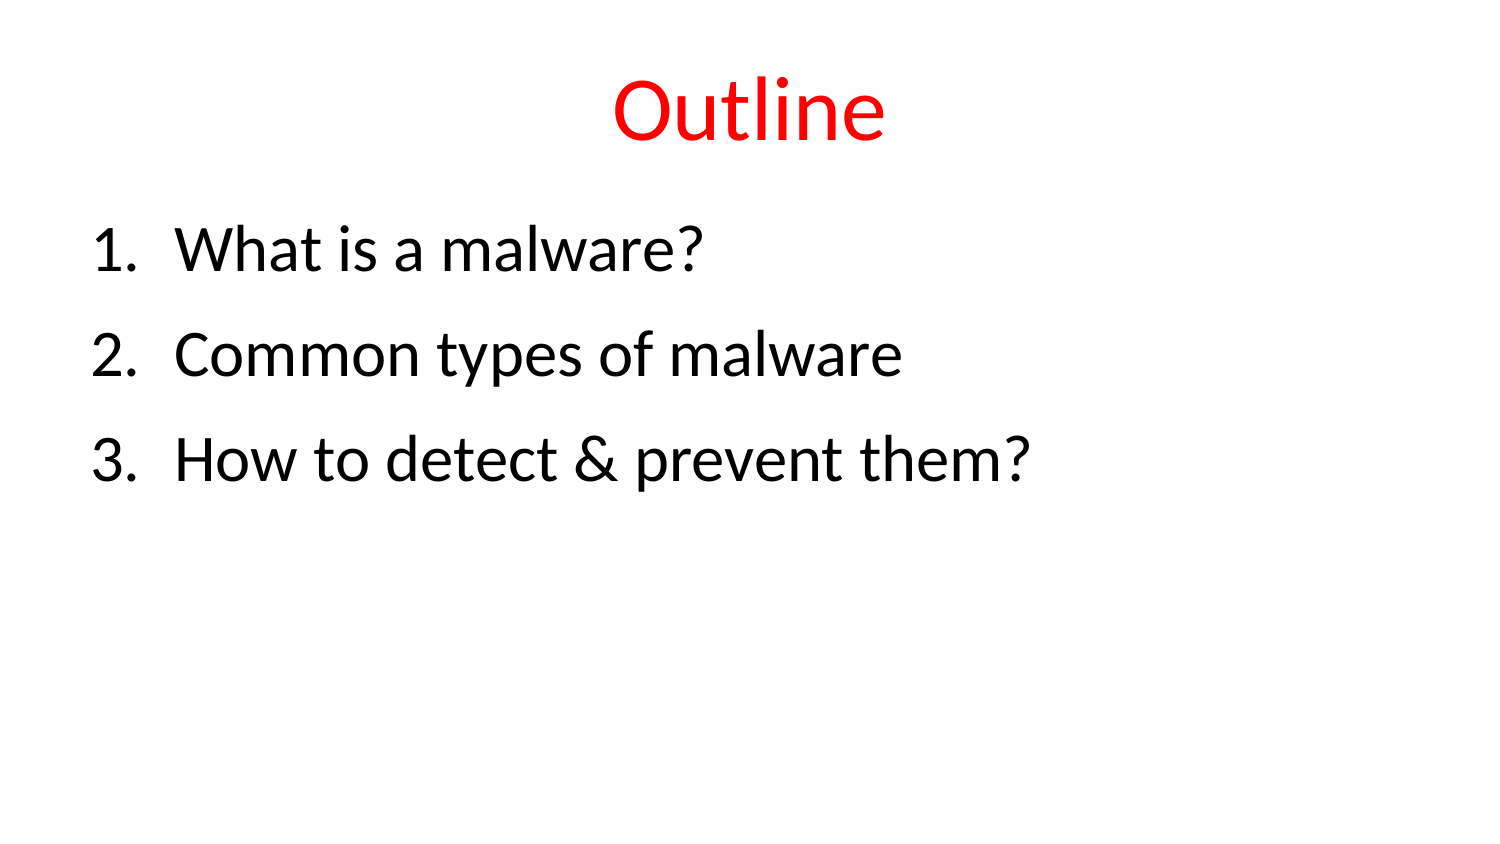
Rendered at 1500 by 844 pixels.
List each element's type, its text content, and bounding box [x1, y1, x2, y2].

title Outline [75, 33, 1425, 175]
list What is a malware? Common types of malware How to detect & prevent them? [75, 196, 1425, 754]
